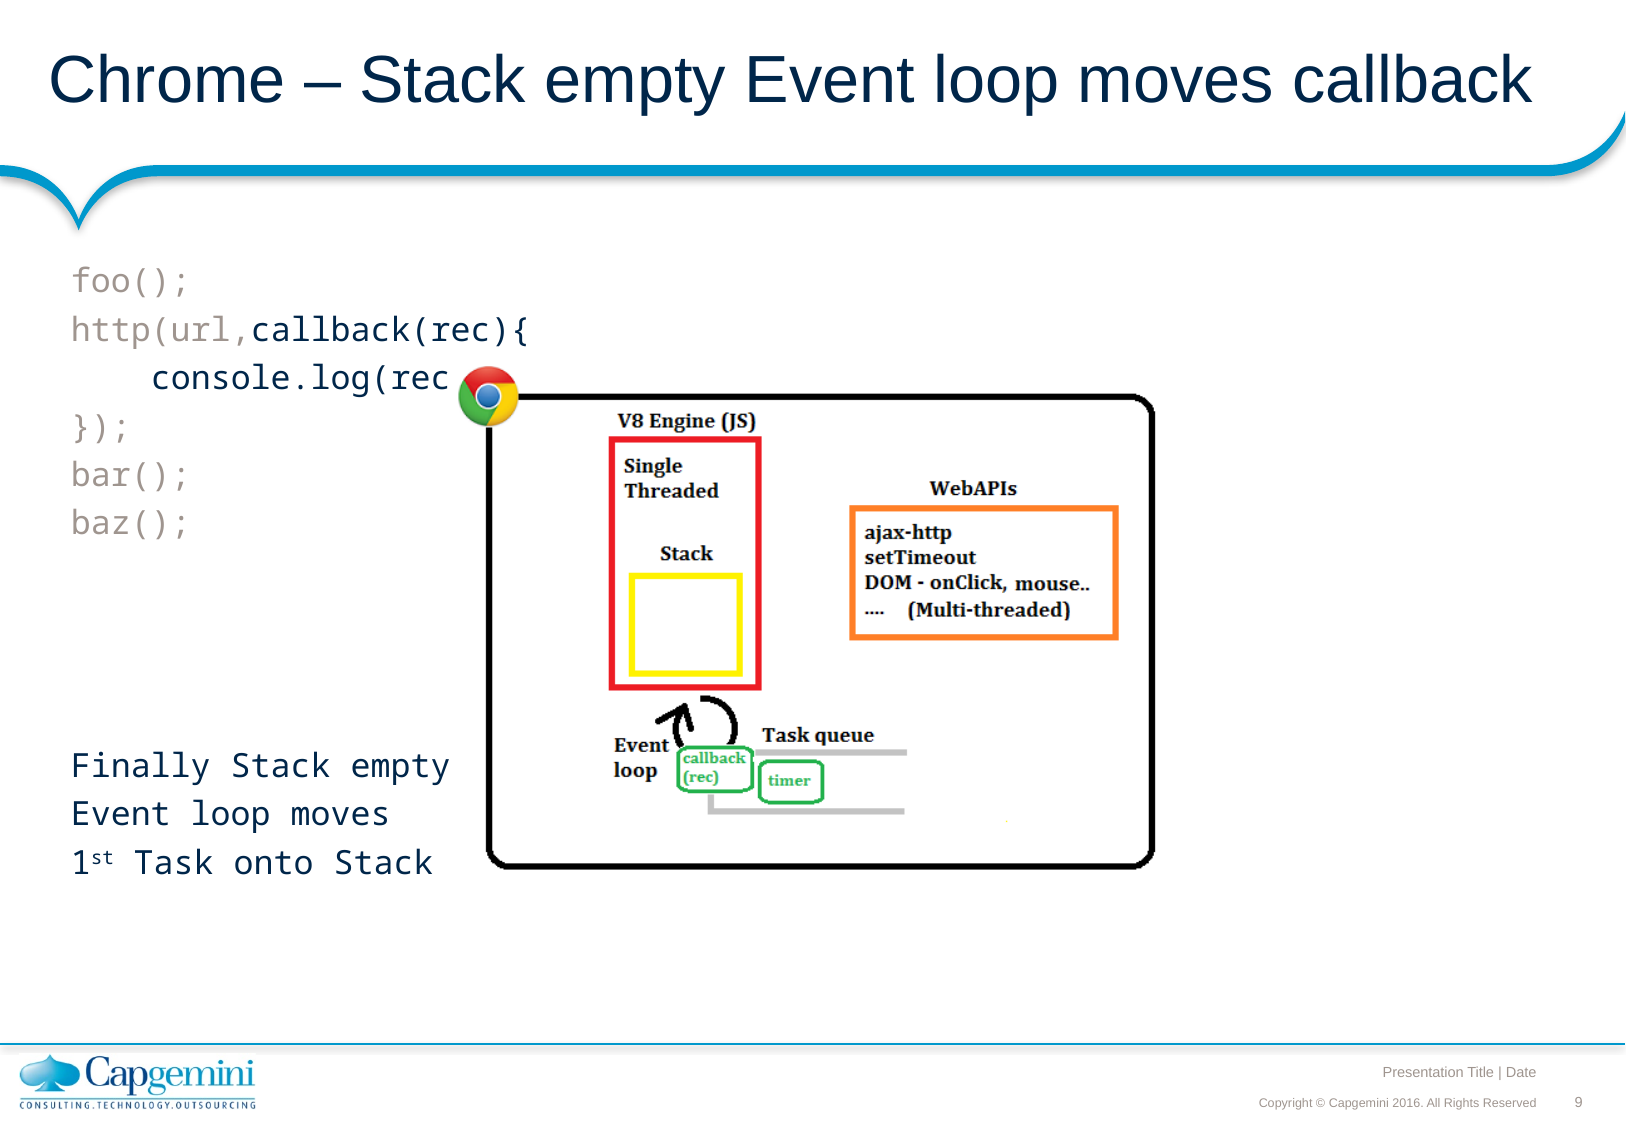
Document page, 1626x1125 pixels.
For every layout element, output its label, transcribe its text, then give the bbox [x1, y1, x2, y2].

title Chrome – Stack empty Event loop moves callback [0, 0, 1625, 165]
picture [456, 360, 1169, 881]
list foo(); http(url,callback(rec){ console.log(rec); }); bar(); baz(); Finally Stack empty Event loop moves 1st Task onto Stack [53, 200, 1625, 1042]
picture [19, 1053, 256, 1110]
